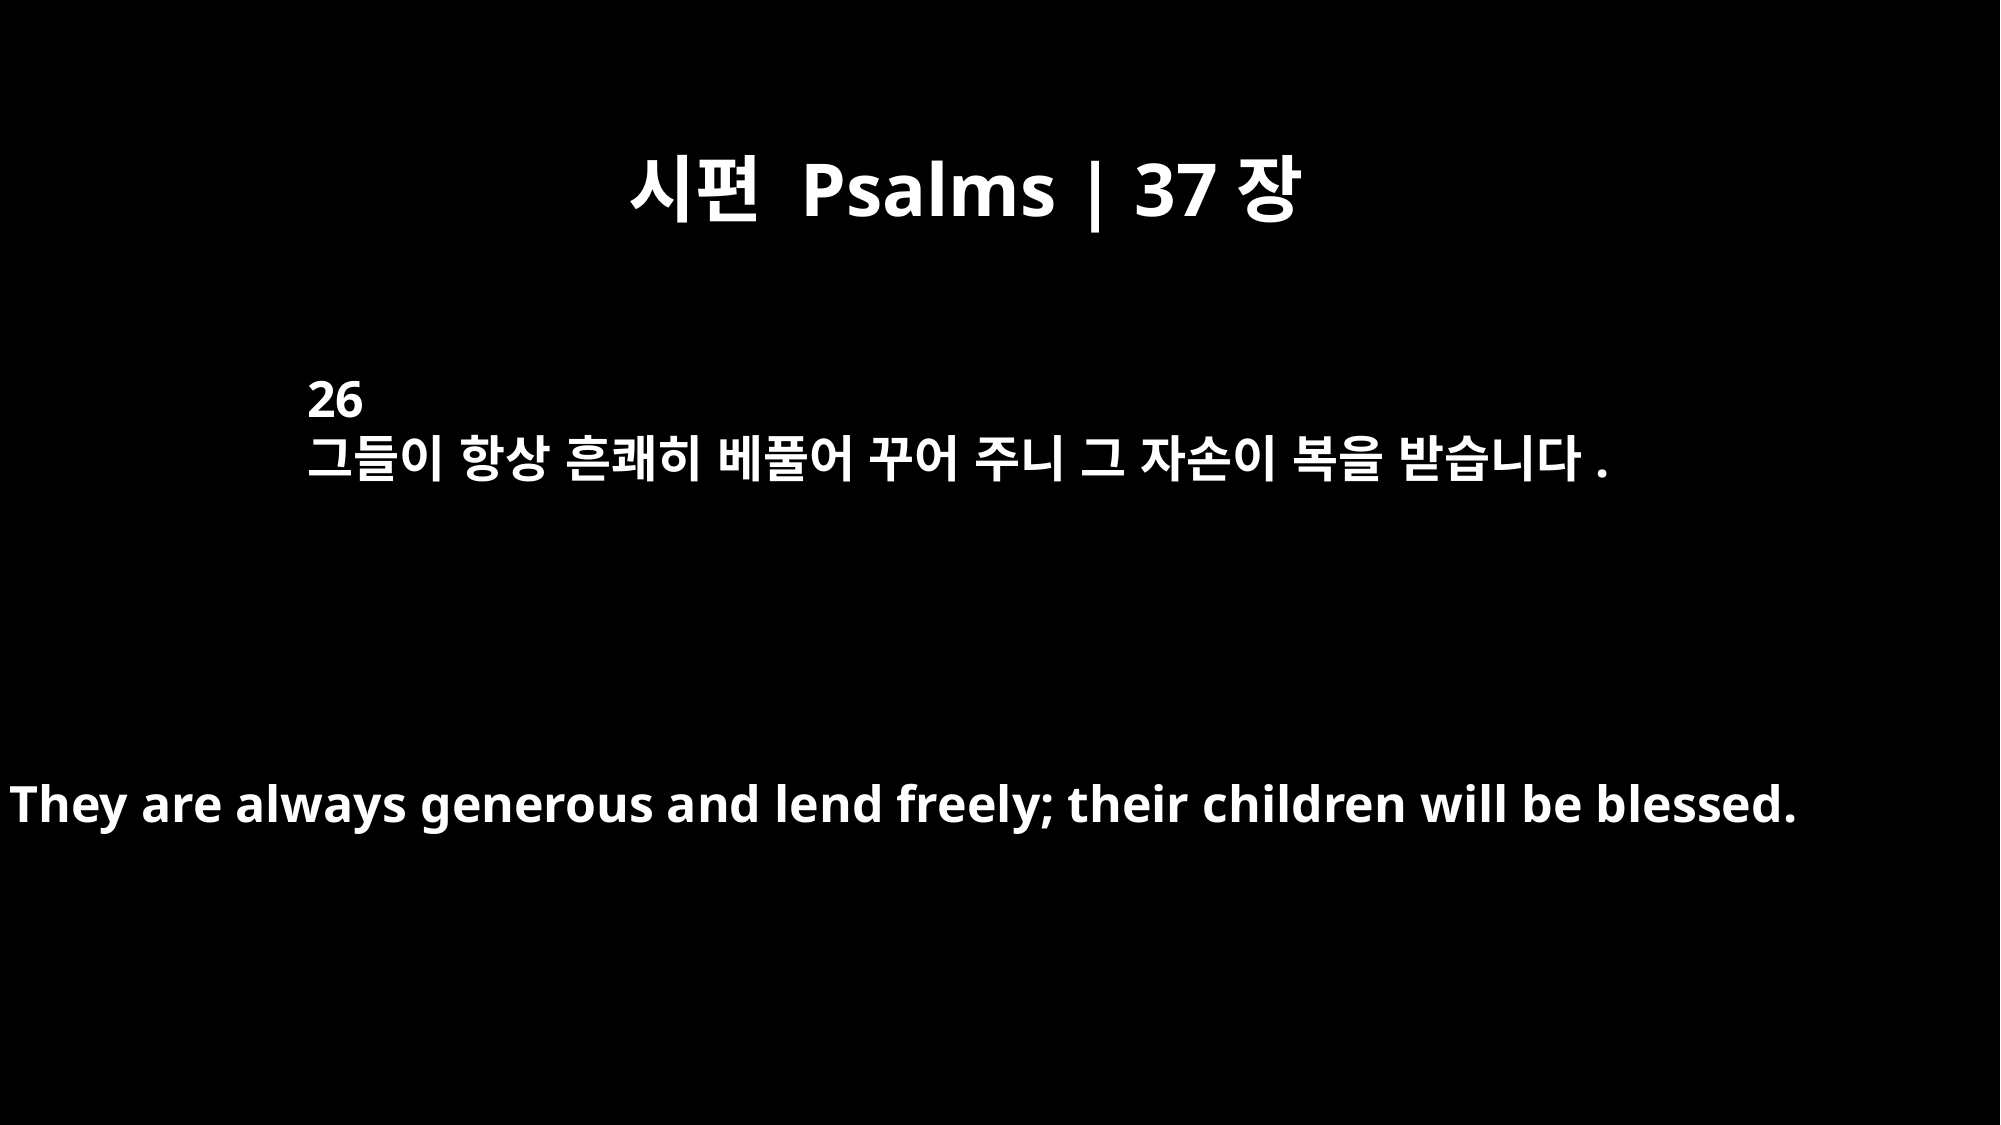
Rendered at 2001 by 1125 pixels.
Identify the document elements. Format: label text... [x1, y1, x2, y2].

text_box 시편 Psalms | 37장 [613, 136, 1319, 239]
text_box They are always generous and lend freely; their children will be blessed. [0, 764, 1813, 840]
text_box 26 그들이 항상 흔쾌히 베풀어 꾸어 주니 그 자손이 복을 받습니다. [292, 359, 1625, 495]
